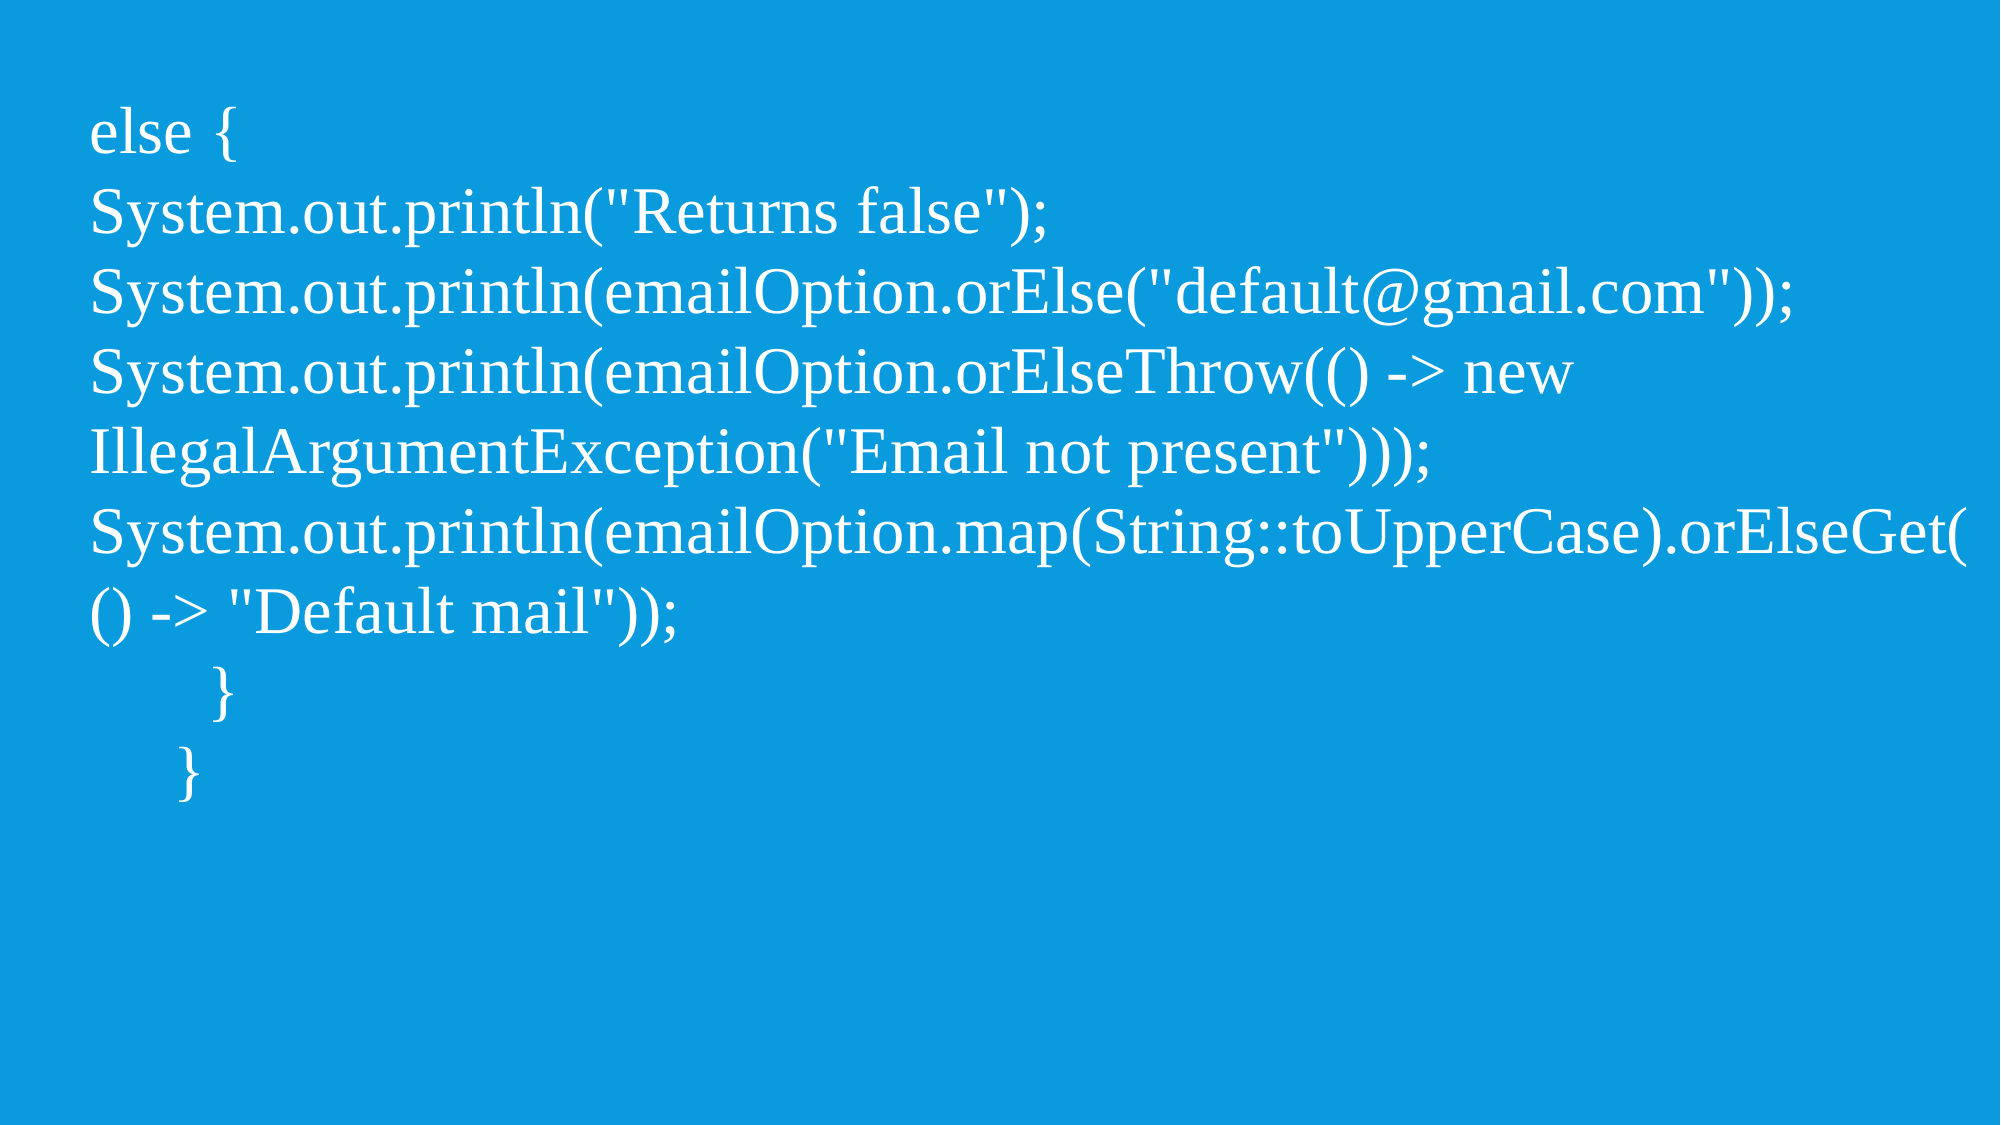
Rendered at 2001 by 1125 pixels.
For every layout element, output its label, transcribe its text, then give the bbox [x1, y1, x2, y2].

text_box else { System.out.println("Returns false"); System.out.println(emailOption.orElse("default@gmail.com")); System.out.println(emailOption.orElseThrow(() -> new IllegalArgumentException("Email not present"))); System.out.println(emailOption.map(String::toUpperCase).orElseGet(() -> "Default mail")); } } [0, 0, 2000, 815]
